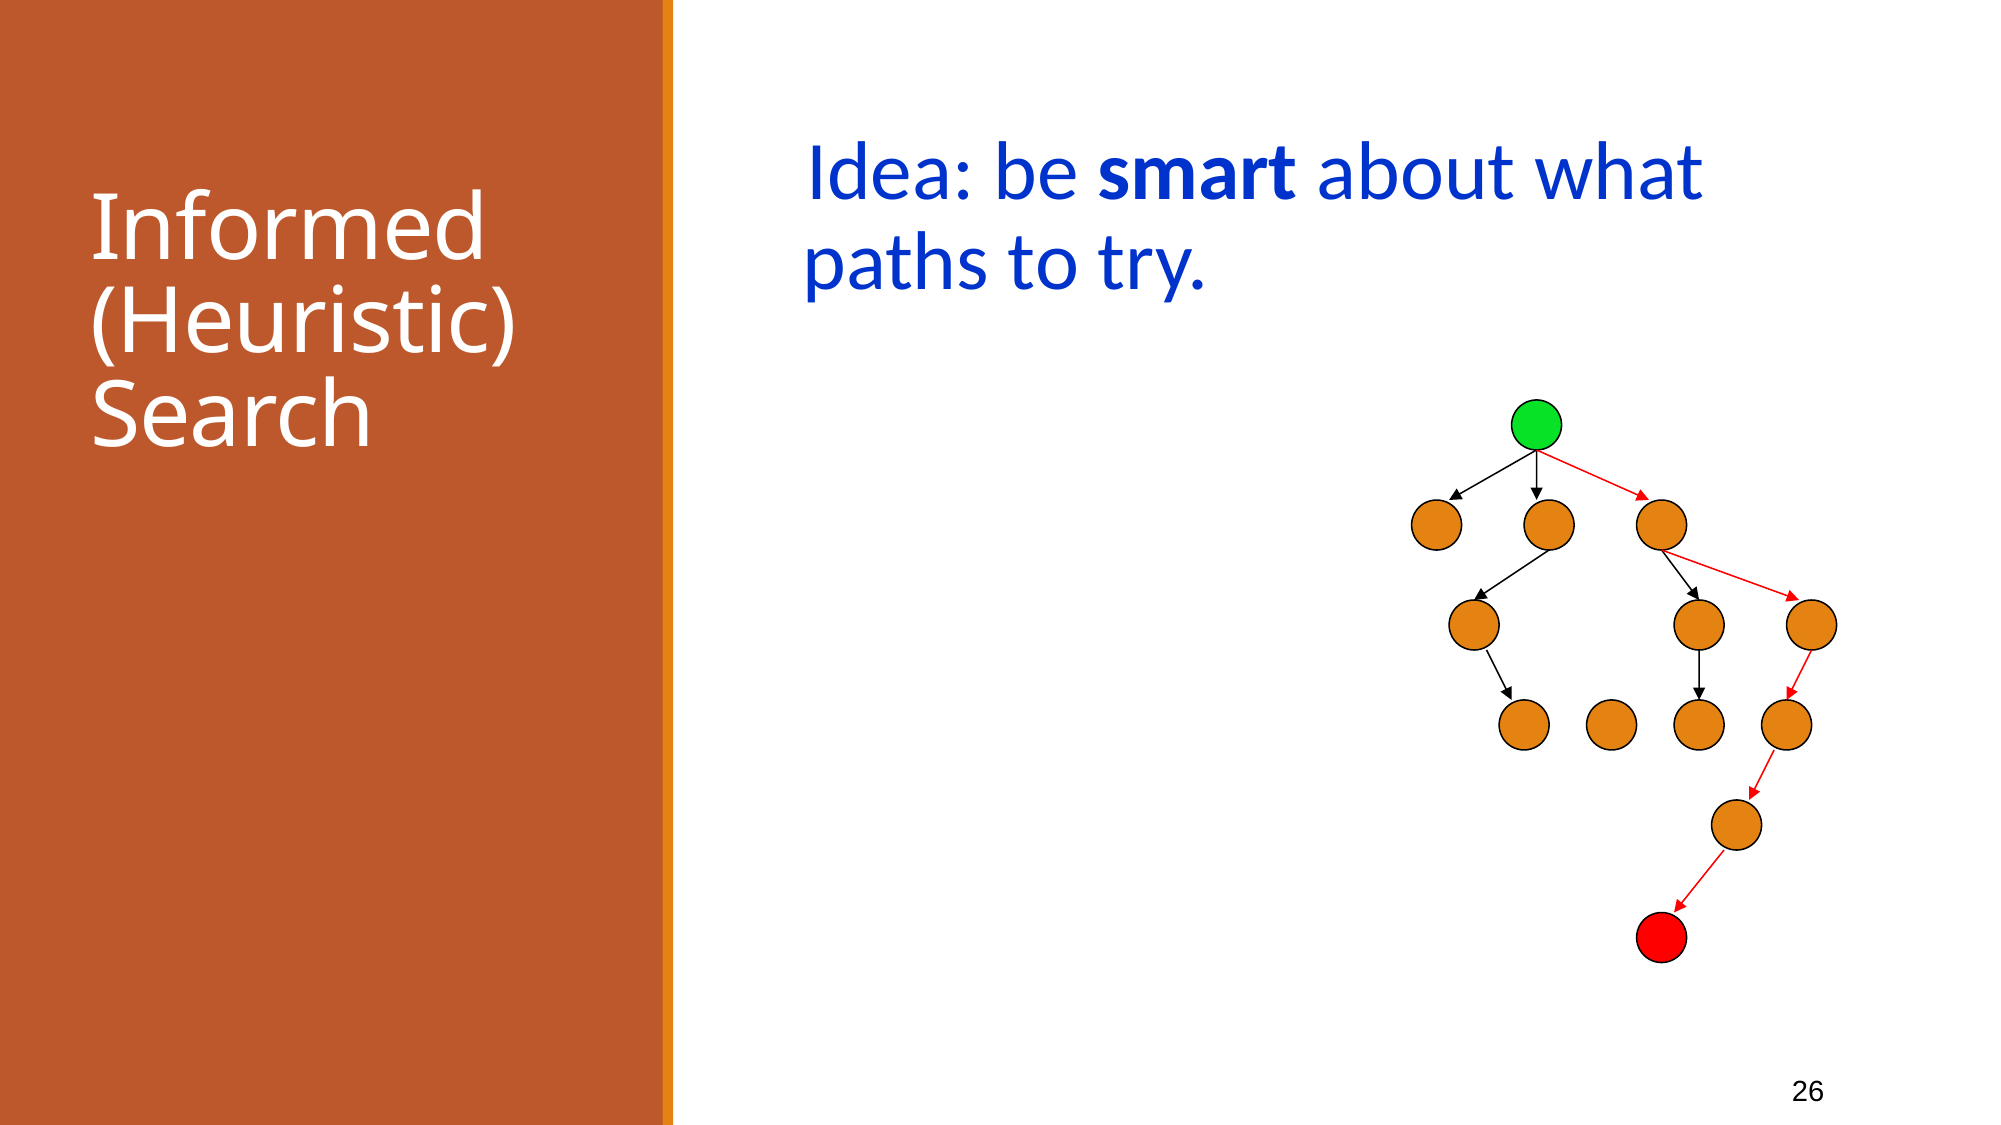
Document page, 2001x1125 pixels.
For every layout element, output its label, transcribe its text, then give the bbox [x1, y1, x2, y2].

title Informed (Heuristic) Search [75, 97, 600, 473]
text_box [1411, 399, 1838, 963]
slide_number 26 [1624, 1059, 1840, 1120]
list Idea: be smart about what paths to try. [787, 120, 1853, 983]
